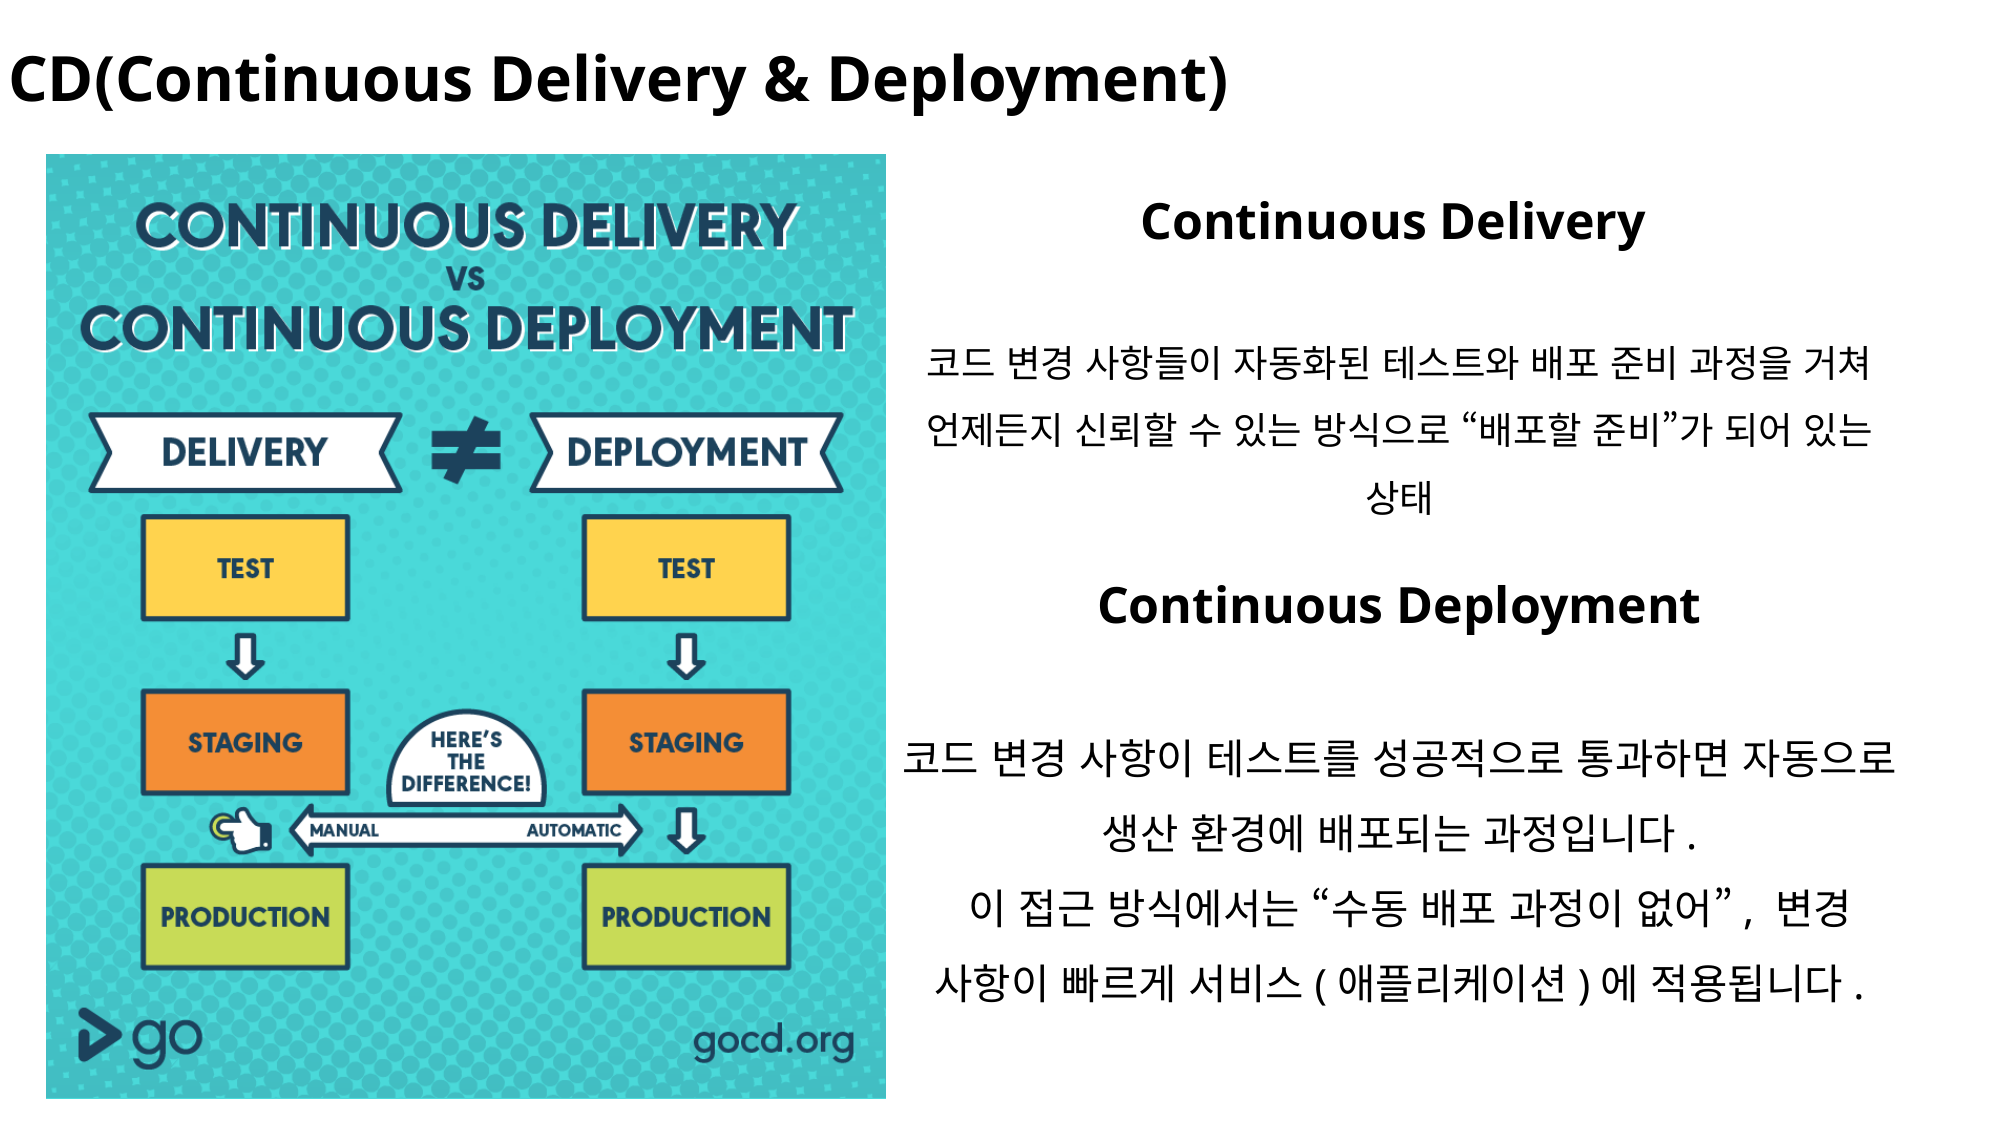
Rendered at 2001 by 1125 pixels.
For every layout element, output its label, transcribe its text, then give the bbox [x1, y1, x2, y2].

text_box Continuous Deployment 코드 변경 사항이 테스트를 성공적으로 통과하면 자동으로 생산 환경에 배포되는 과정입니다. 이 접근 방식에서는 “수동 배포 과정이 없어”, 변경 사항이 빠르게 서비스(애플리케이션)에 적용됩니다. [886, 535, 1914, 1016]
picture [45, 153, 886, 1099]
text_box CD(Continuous Delivery & Deployment) [0, 31, 1336, 122]
text_box Continuous Delivery 코드 변경 사항들이 자동화된 테스트와 배포 준비 과정을 거쳐 언제든지 신뢰할 수 있는 방식으로 “배포할 준비”가 되어 있는 상태 [885, 152, 1914, 535]
